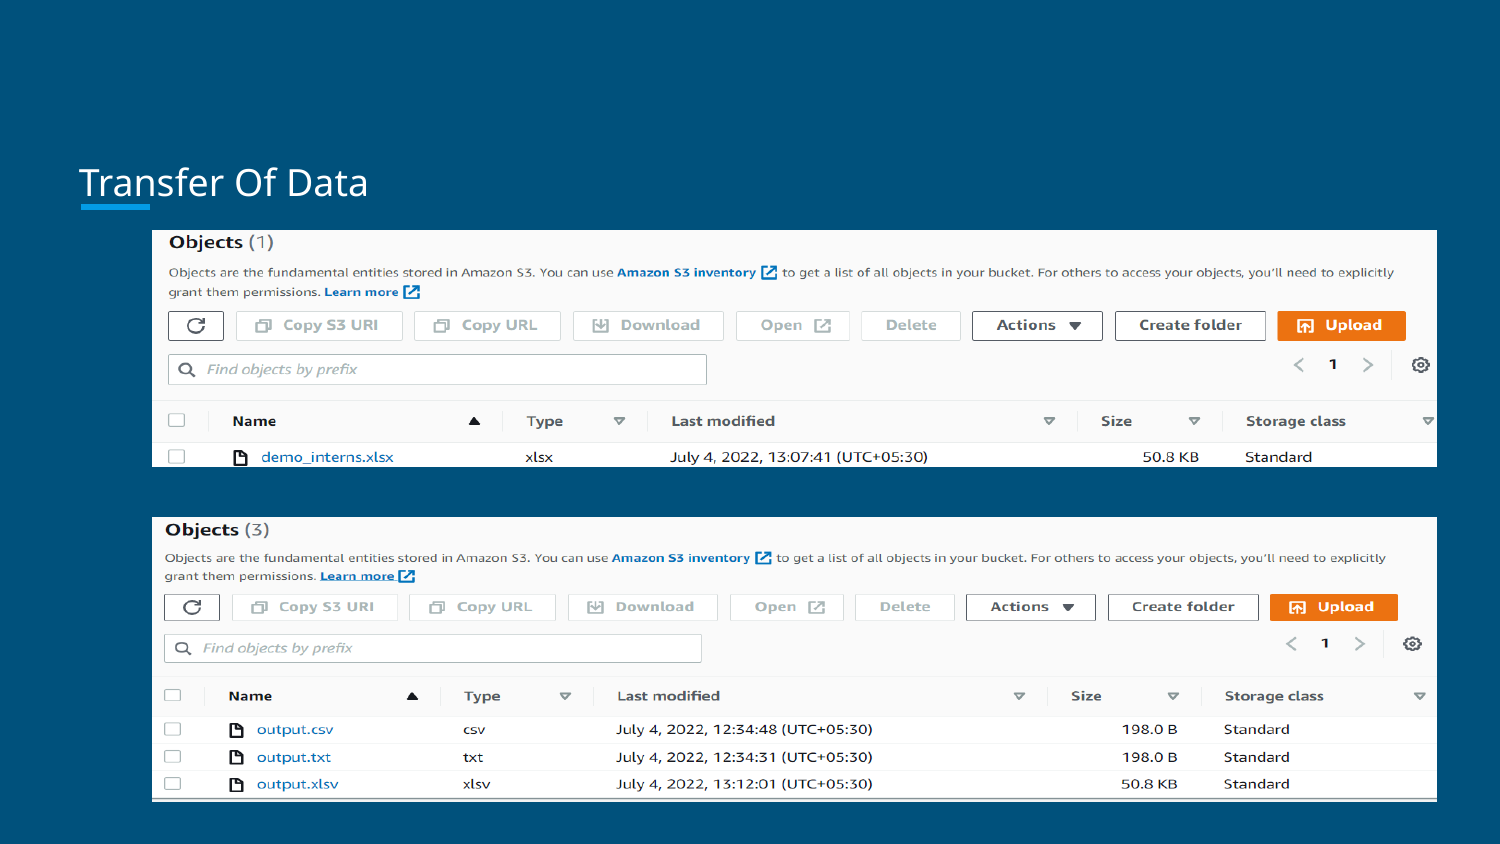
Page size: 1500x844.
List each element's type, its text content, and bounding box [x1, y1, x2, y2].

list Transfer Of Data [63, 133, 1437, 750]
picture [153, 518, 1436, 801]
picture [153, 231, 1436, 466]
